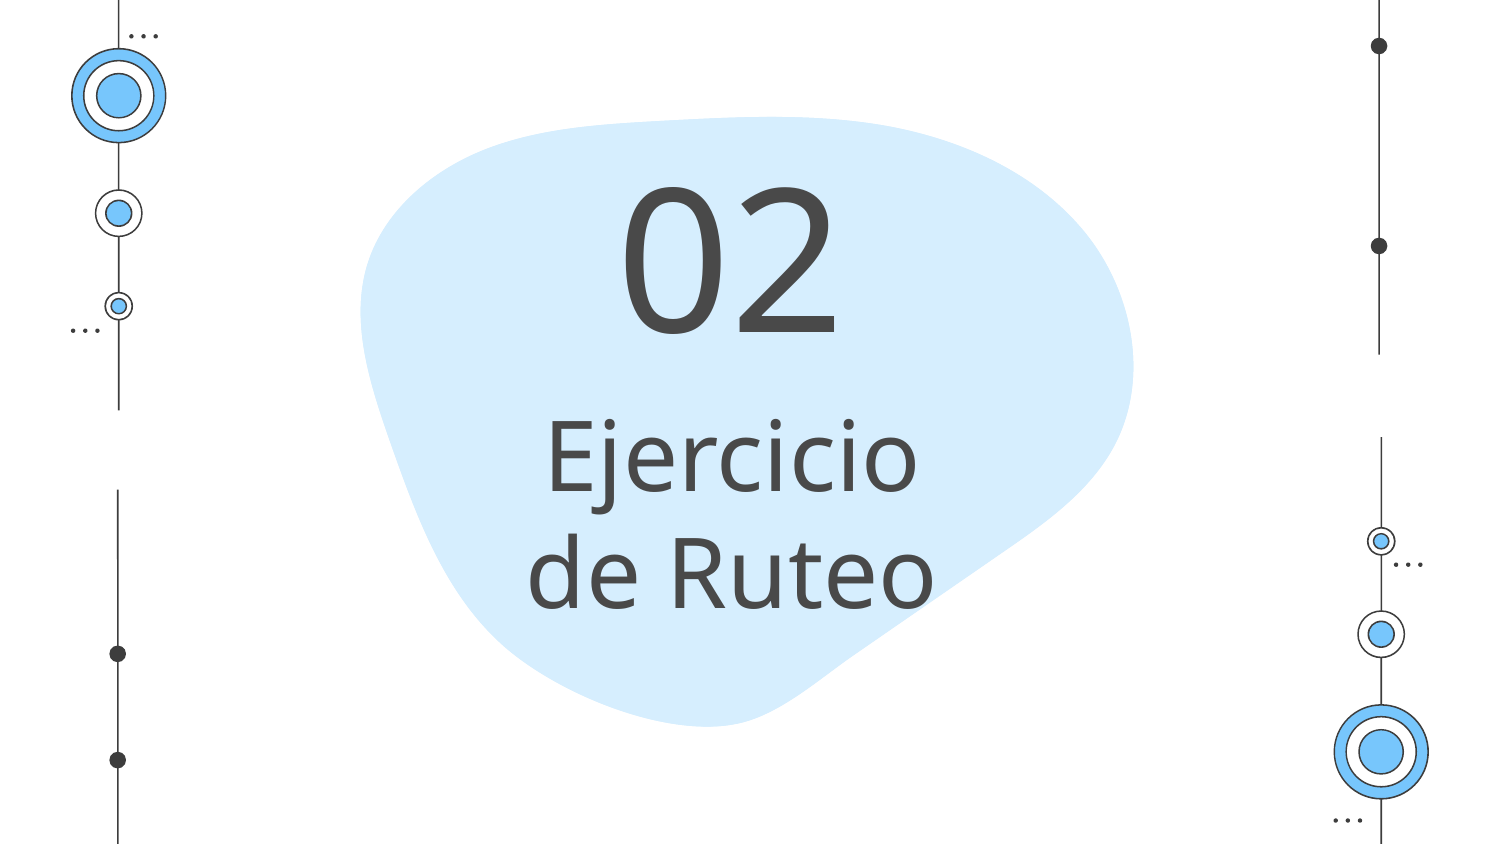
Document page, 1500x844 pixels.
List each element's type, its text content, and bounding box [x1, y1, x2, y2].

title 02 [487, 164, 975, 341]
title Ejercicio de Ruteo [468, 445, 996, 576]
